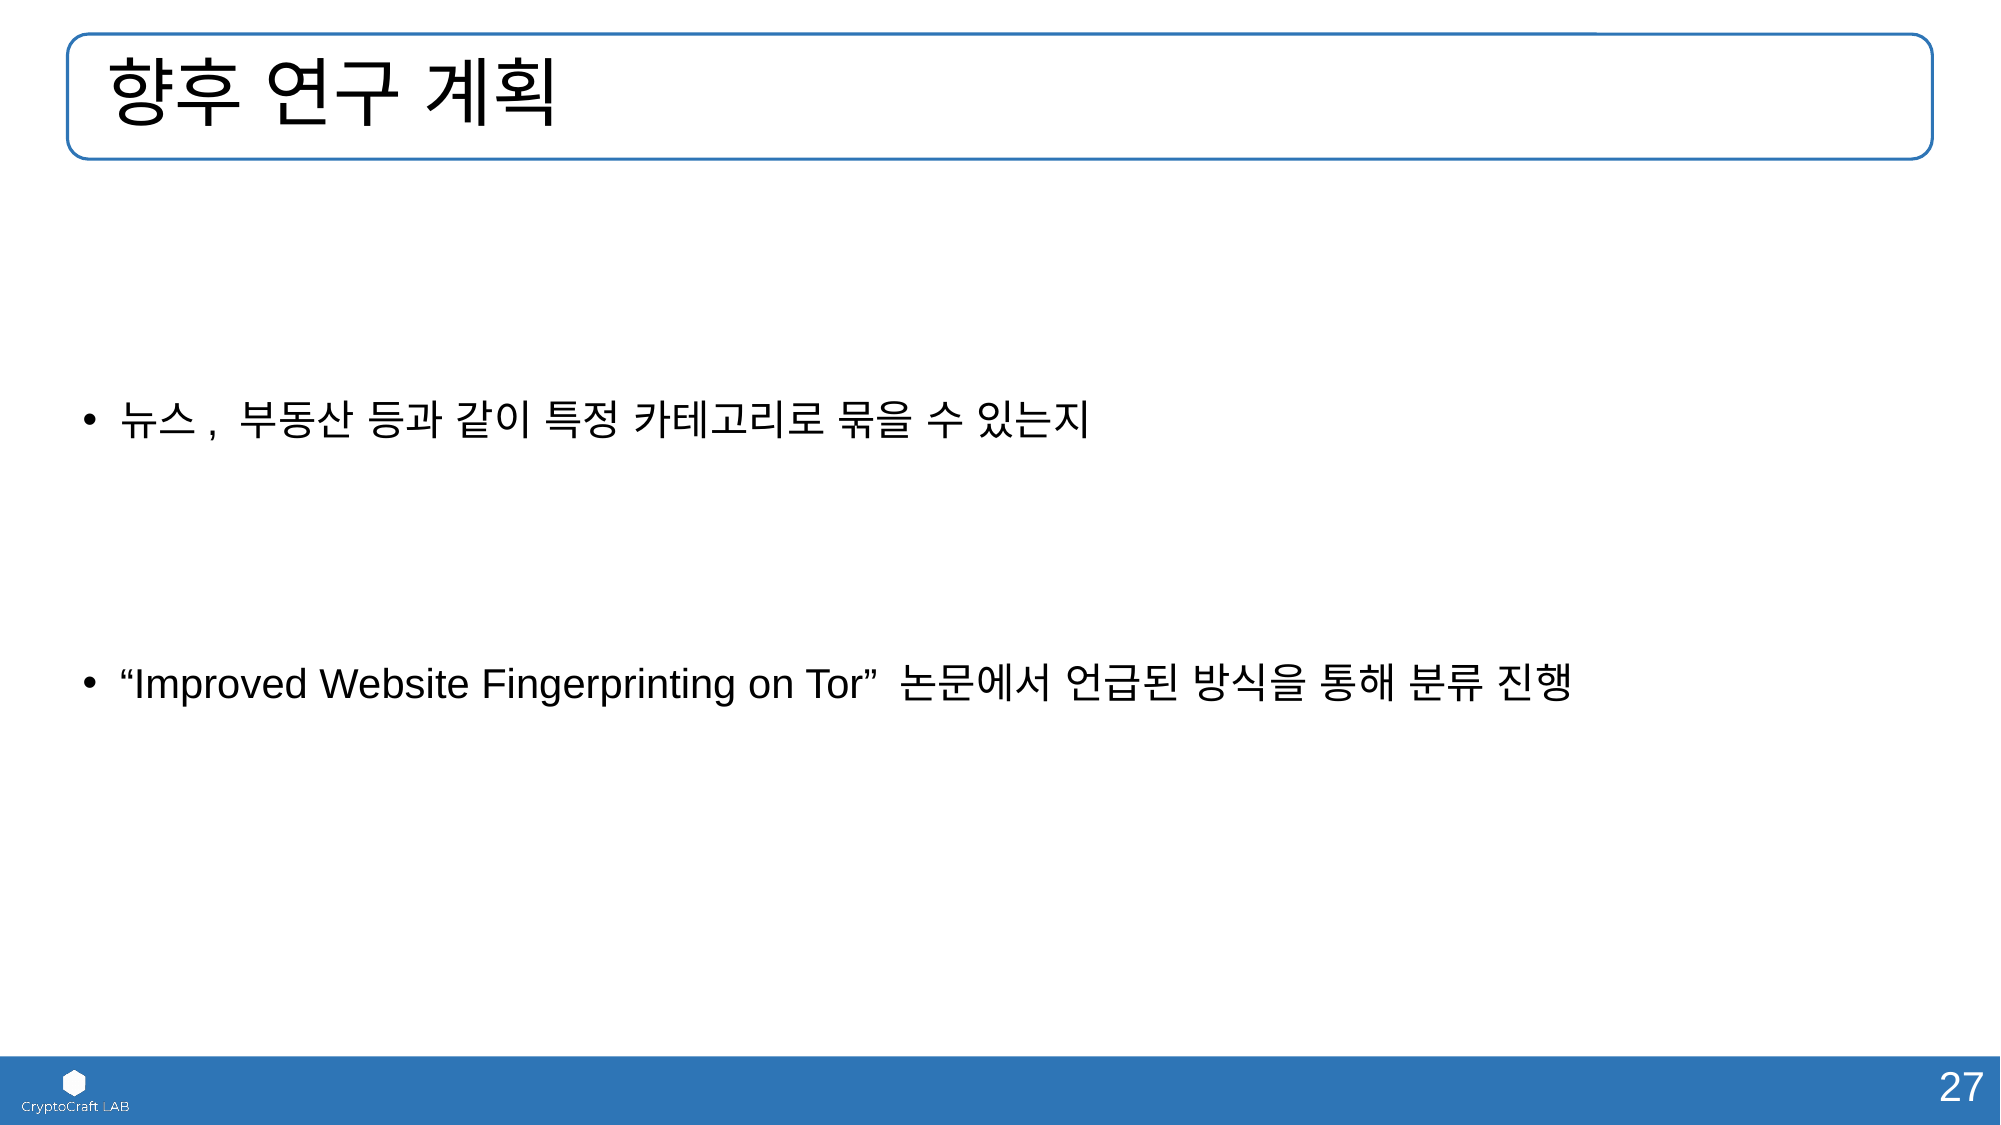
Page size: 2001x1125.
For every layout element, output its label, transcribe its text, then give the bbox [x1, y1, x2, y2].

title 향후 연구 계획 [91, 34, 1933, 160]
list 뉴스, 부동산 등과 같이 특정 카테고리로 묶을 수 있는지 “Improved Website Fingerprinting on Tor” 논문에서 언급된 방식을 통해 분류 진행 [67, 189, 1933, 1019]
picture [13, 1061, 138, 1123]
